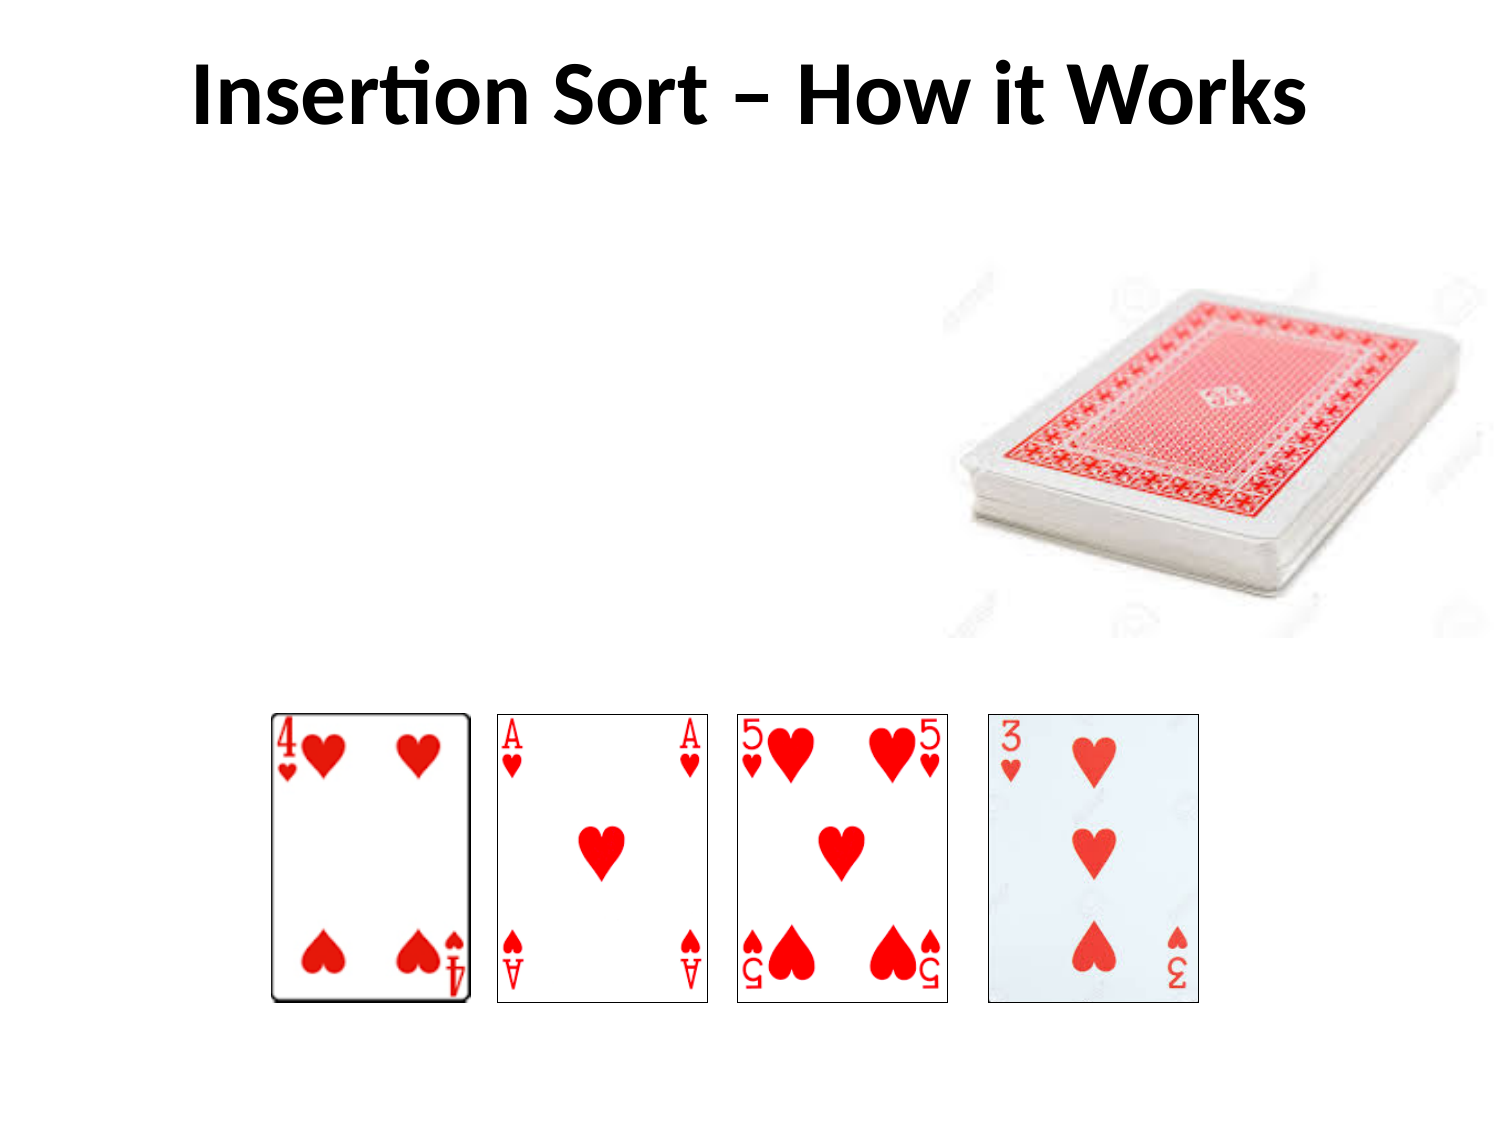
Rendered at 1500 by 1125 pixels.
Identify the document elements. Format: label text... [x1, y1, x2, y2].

picture [926, 255, 1500, 638]
text_box Insertion Sort – How it Works [0, 10, 1500, 165]
picture [988, 713, 1199, 1003]
picture [497, 713, 708, 1003]
picture [270, 713, 471, 1003]
picture [737, 713, 948, 1003]
